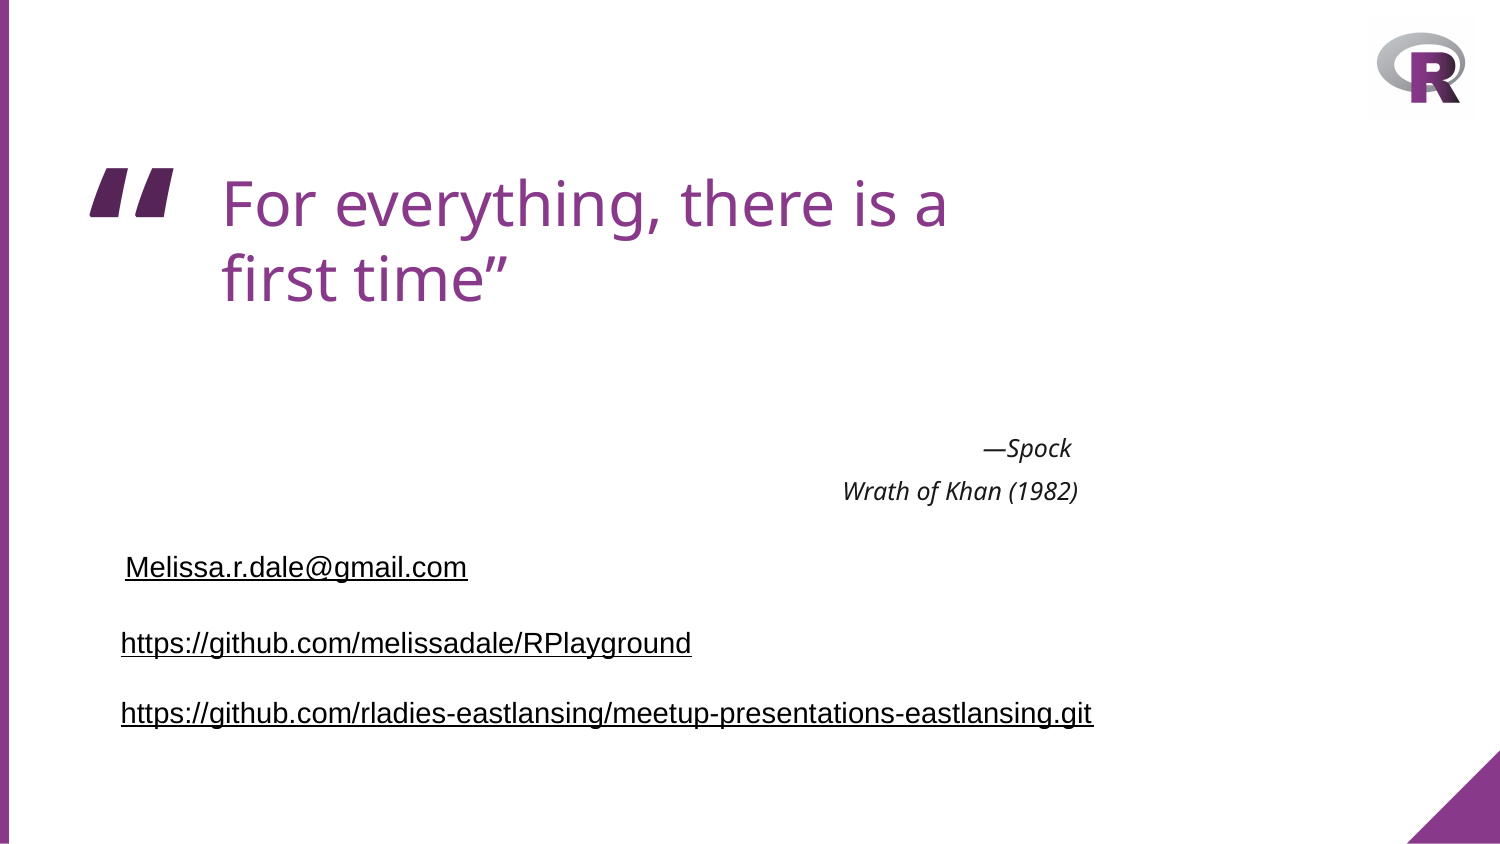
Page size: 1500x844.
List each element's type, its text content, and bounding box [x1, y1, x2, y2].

list For everything, there is a first time” [206, 148, 1094, 417]
text_box —Spock Wrath of Khan (1982) [206, 417, 1094, 495]
text_box Melissa.r.dale@gmail.com [110, 540, 491, 591]
picture [1367, 14, 1475, 122]
text_box https://github.com/melissadale/RPlayground https://github.com/rladies-eastlansing/meetup-presentations-eastlansing.git [105, 617, 1117, 737]
